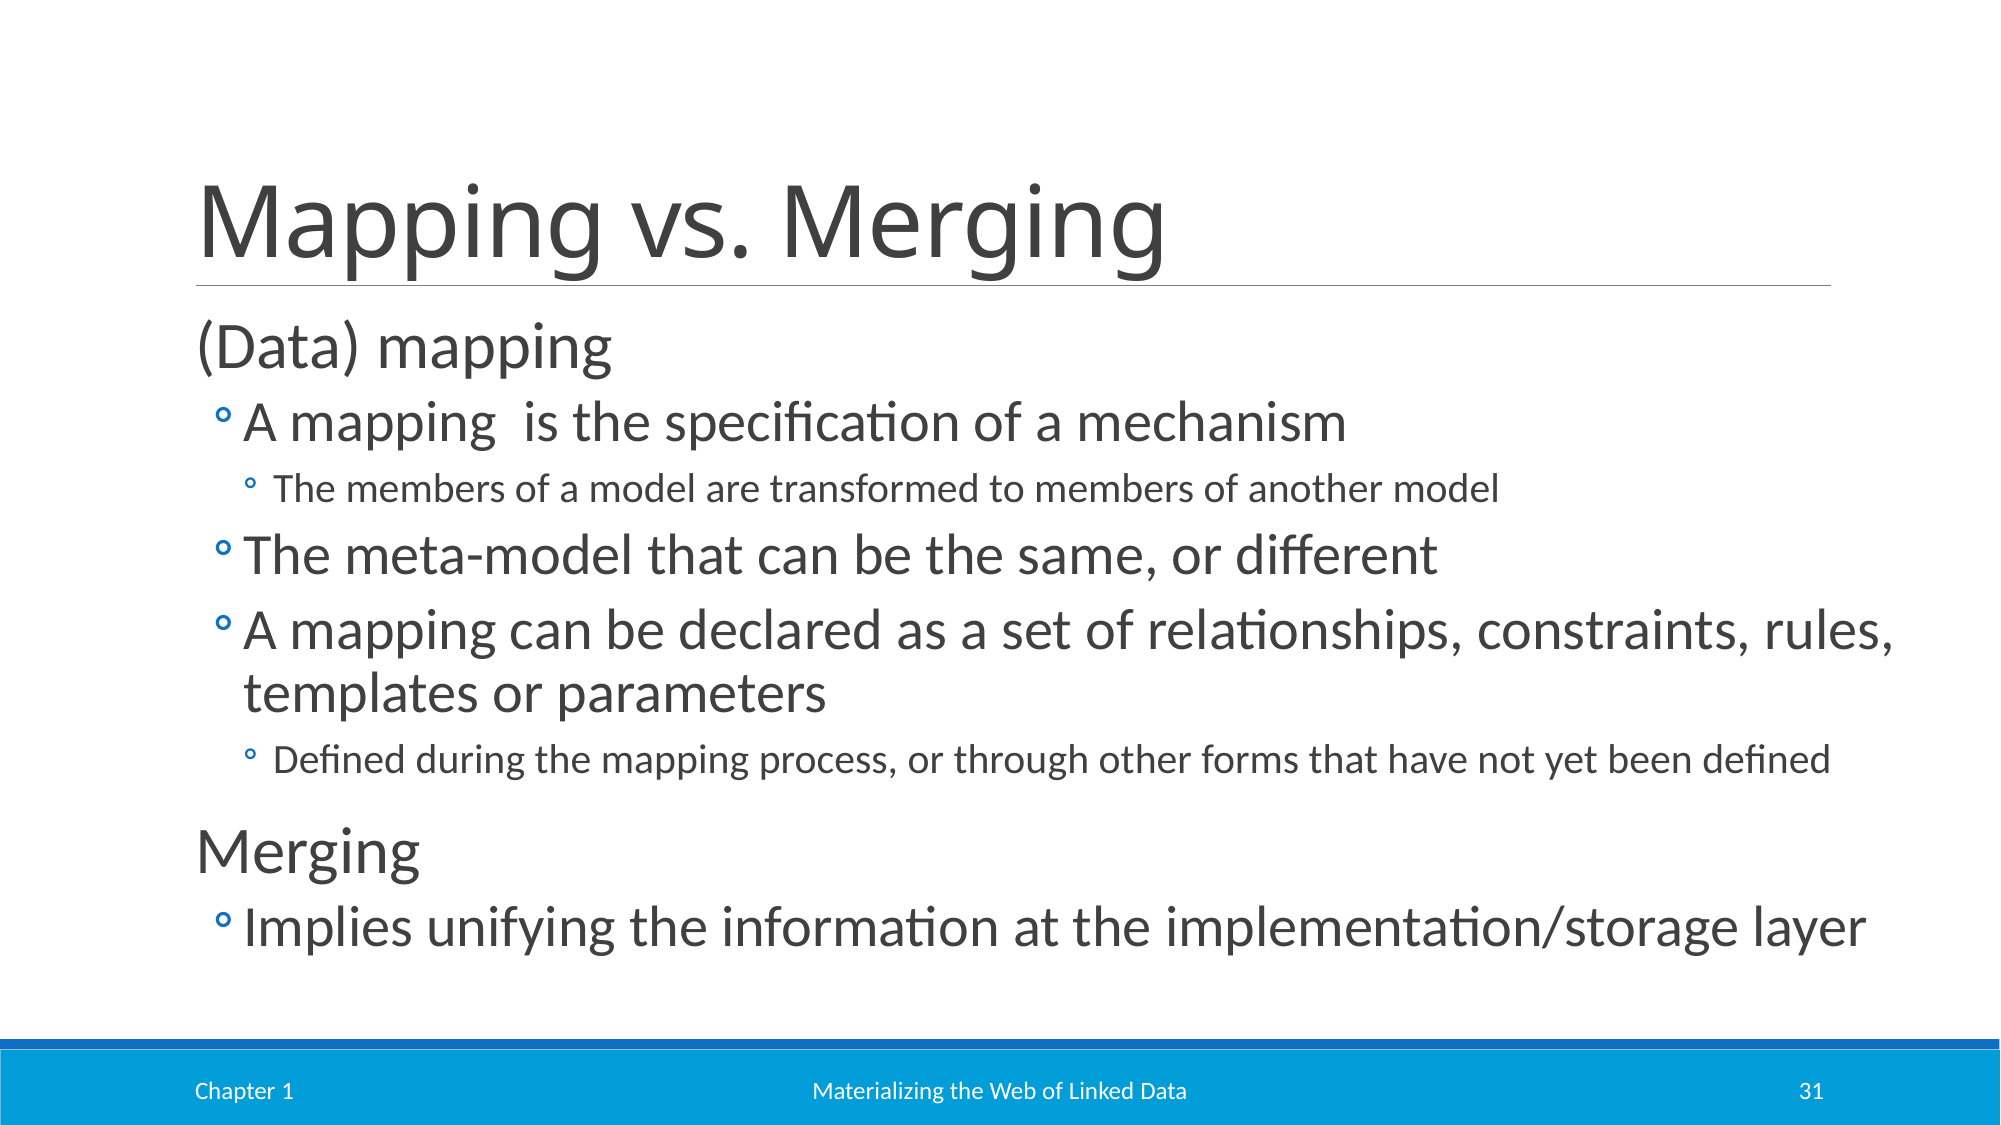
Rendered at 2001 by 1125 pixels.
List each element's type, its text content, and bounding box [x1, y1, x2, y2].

slide_number Chapter 1 [180, 1059, 586, 1120]
footer Materializing the Web of Linked Data [604, 1059, 1396, 1120]
slide_number 31 [1624, 1059, 1840, 1120]
list (Data) mapping A mapping is the specification of a mechanism The members of a model are transformed to members of another model The meta-model that can be the same, or different A mapping can be declared as a set of relationships, constraints, rules, templates or parameters Defined during the mapping process, or through other forms that have not yet been defined Merging Implies unifying the information at the implementation/storage layer [180, 302, 1906, 1104]
title Mapping vs. Merging [180, 47, 1830, 285]
